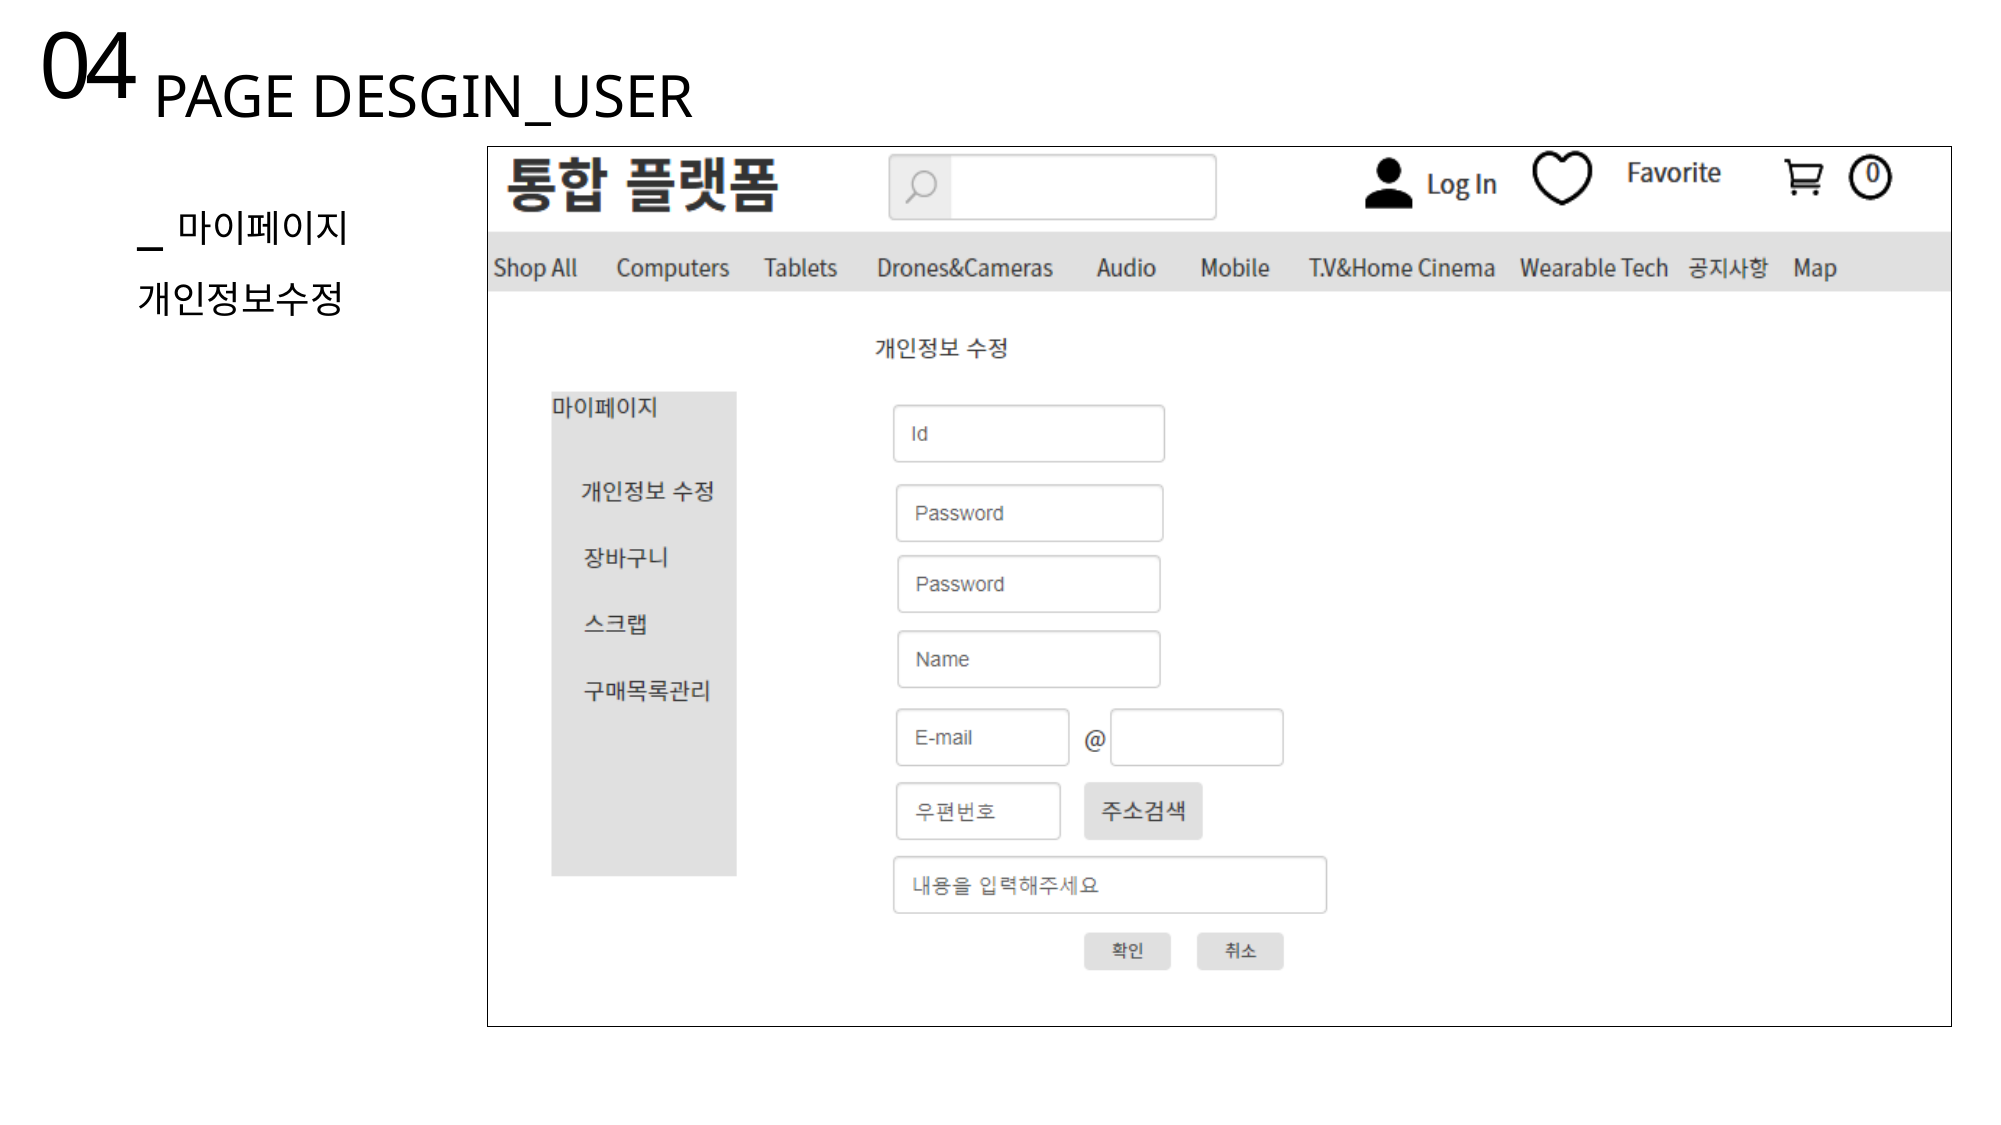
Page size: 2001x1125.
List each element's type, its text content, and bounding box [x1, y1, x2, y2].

text_box PAGE DESGIN_USER [135, 16, 713, 137]
text_box _마이페이지 개인정보수정 [123, 141, 488, 329]
text_box 04 [24, 0, 246, 142]
picture [487, 146, 1952, 1027]
